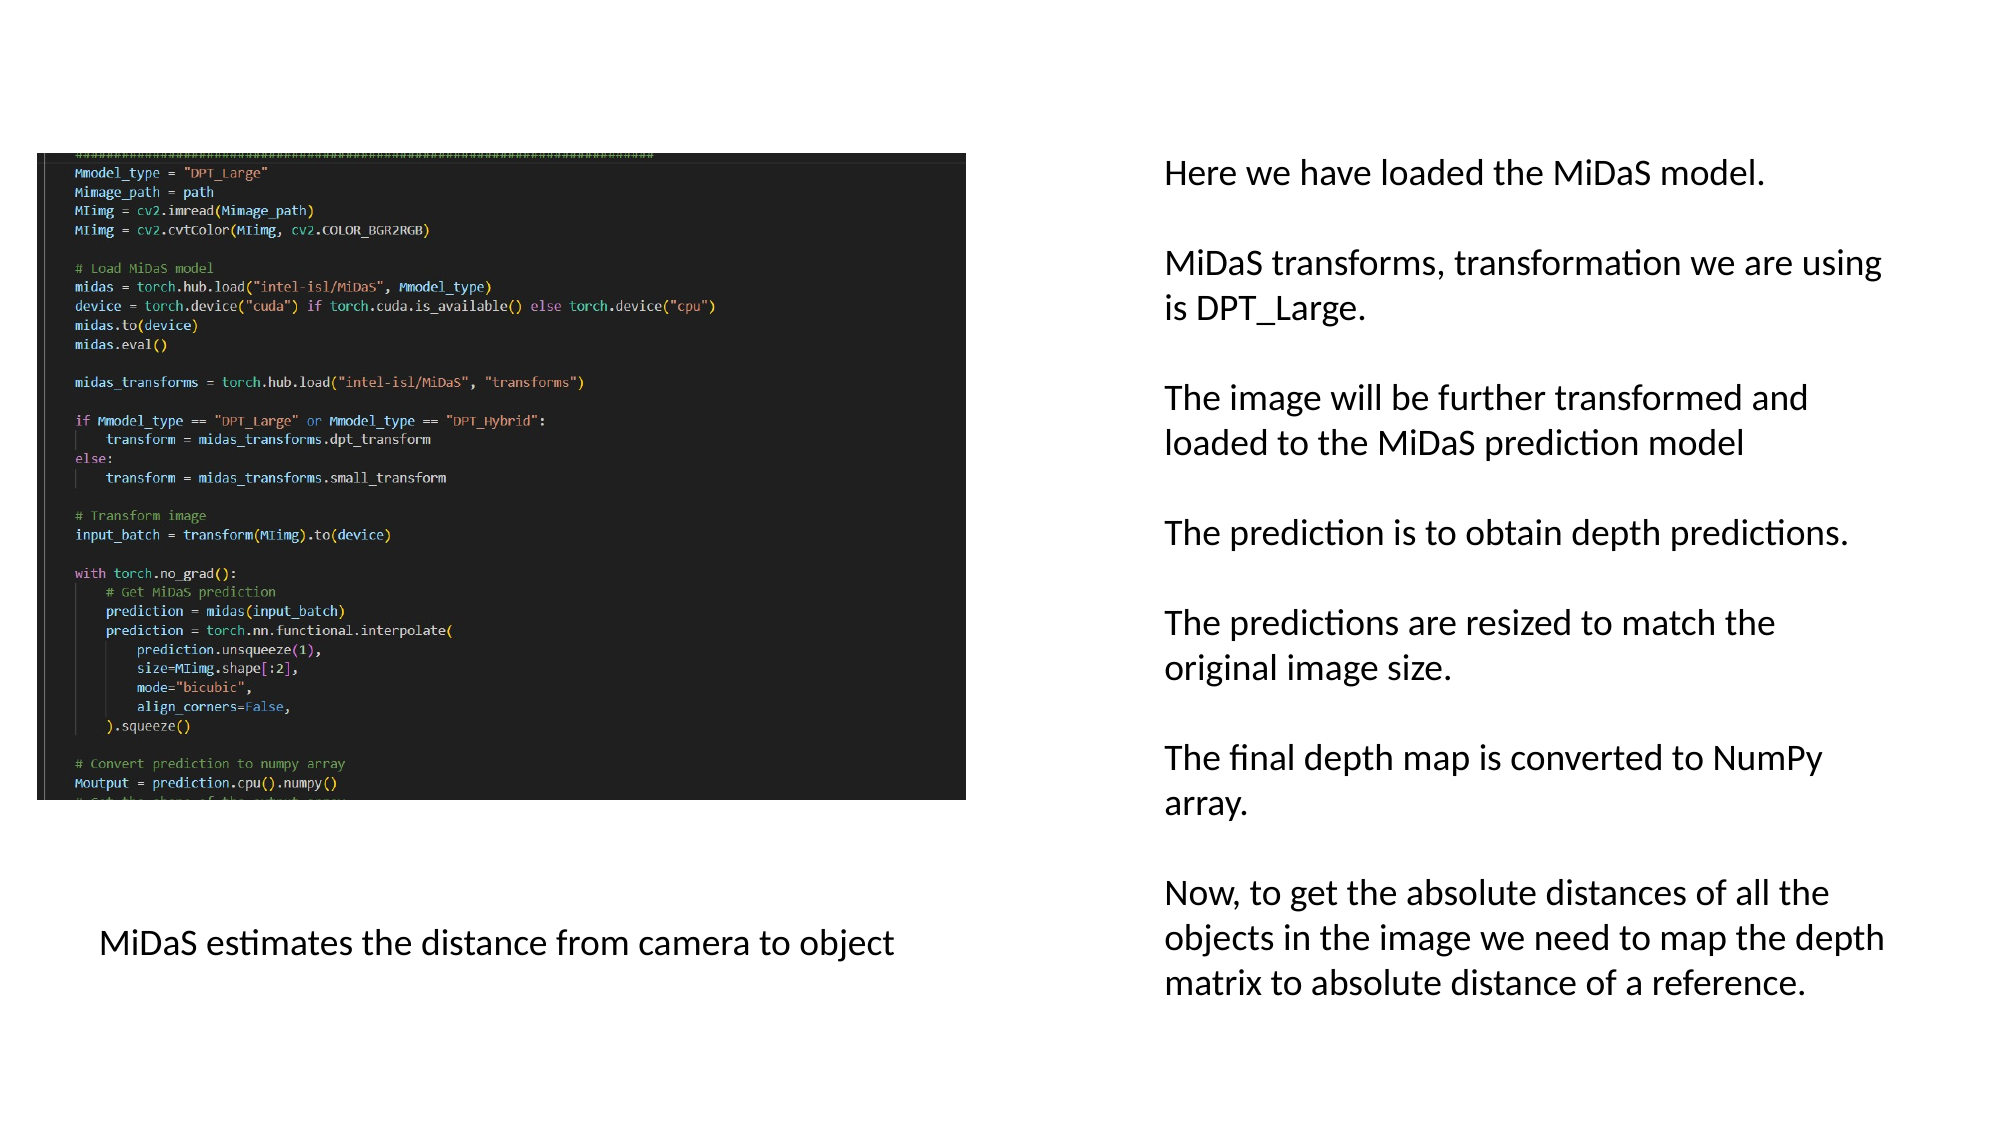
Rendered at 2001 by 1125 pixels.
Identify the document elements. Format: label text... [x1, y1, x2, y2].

text_box Here we have loaded the MiDaS model. MiDaS transforms, transformation we are using is DPT_Large. The image will be further transformed and loaded to the MiDaS prediction model The prediction is to obtain depth predictions. The predictions are resized to match the original image size. The final depth map is converted to NumPy array. Now, to get the absolute distances of all the objects in the image we need to map the depth matrix to absolute distance of a reference. [1149, 140, 1911, 1011]
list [37, 153, 966, 800]
text_box MiDaS estimates the distance from camera to object [84, 910, 966, 971]
